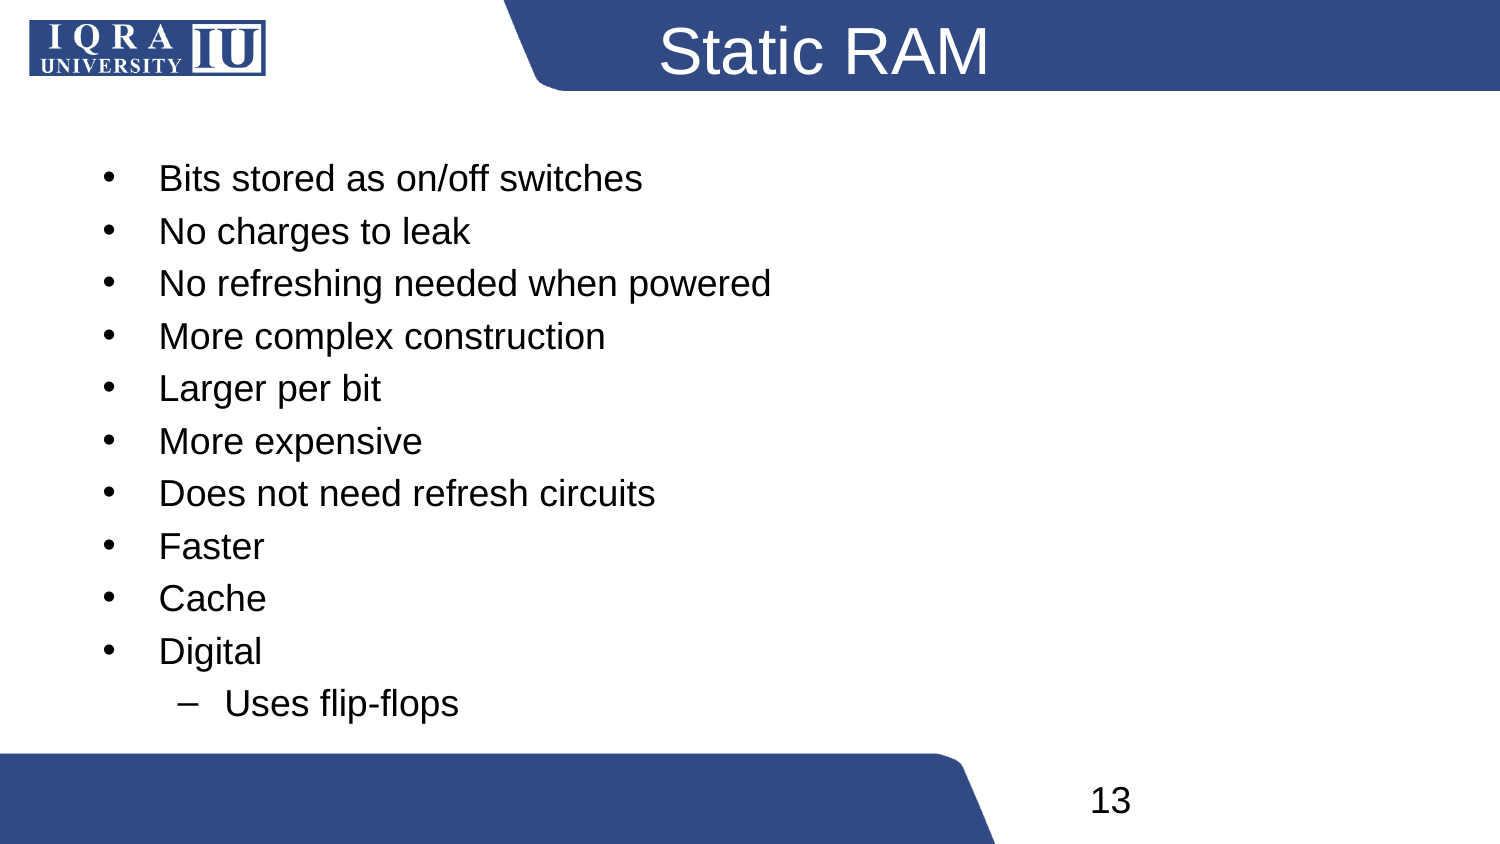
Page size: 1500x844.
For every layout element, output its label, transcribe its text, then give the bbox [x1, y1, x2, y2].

slide_number ‹#› [1074, 768, 1425, 827]
picture [29, 20, 150, 76]
title Static RAM [150, 0, 1500, 141]
list Bits stored as on/off switches No charges to leak No refreshing needed when powered More complex construction Larger per bit More expensive Does not need refresh circuits Faster Cache Digital Uses flip-flops [87, 146, 1438, 704]
picture [0, 754, 994, 844]
